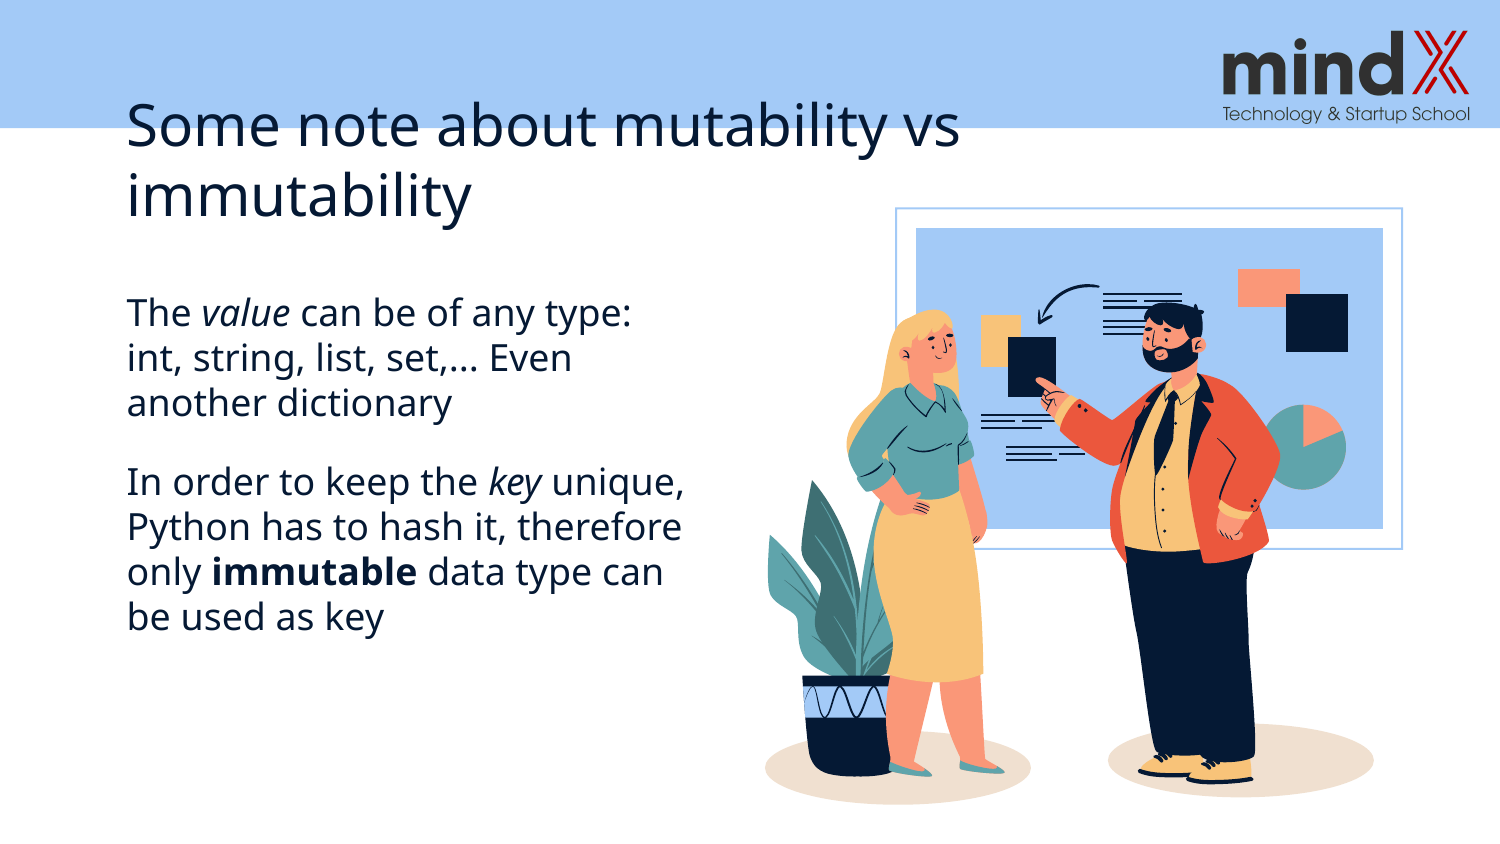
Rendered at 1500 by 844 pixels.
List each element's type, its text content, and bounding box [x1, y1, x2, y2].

picture [1212, 22, 1481, 127]
title Some note about mutability vs immutability [111, 72, 1271, 167]
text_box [764, 207, 1404, 805]
list The value can be of any type: int, string, list, set,... Even another dictionary In order to keep the key unique, Python has to hash it, therefore only immutable data type can be used as key [111, 274, 702, 690]
